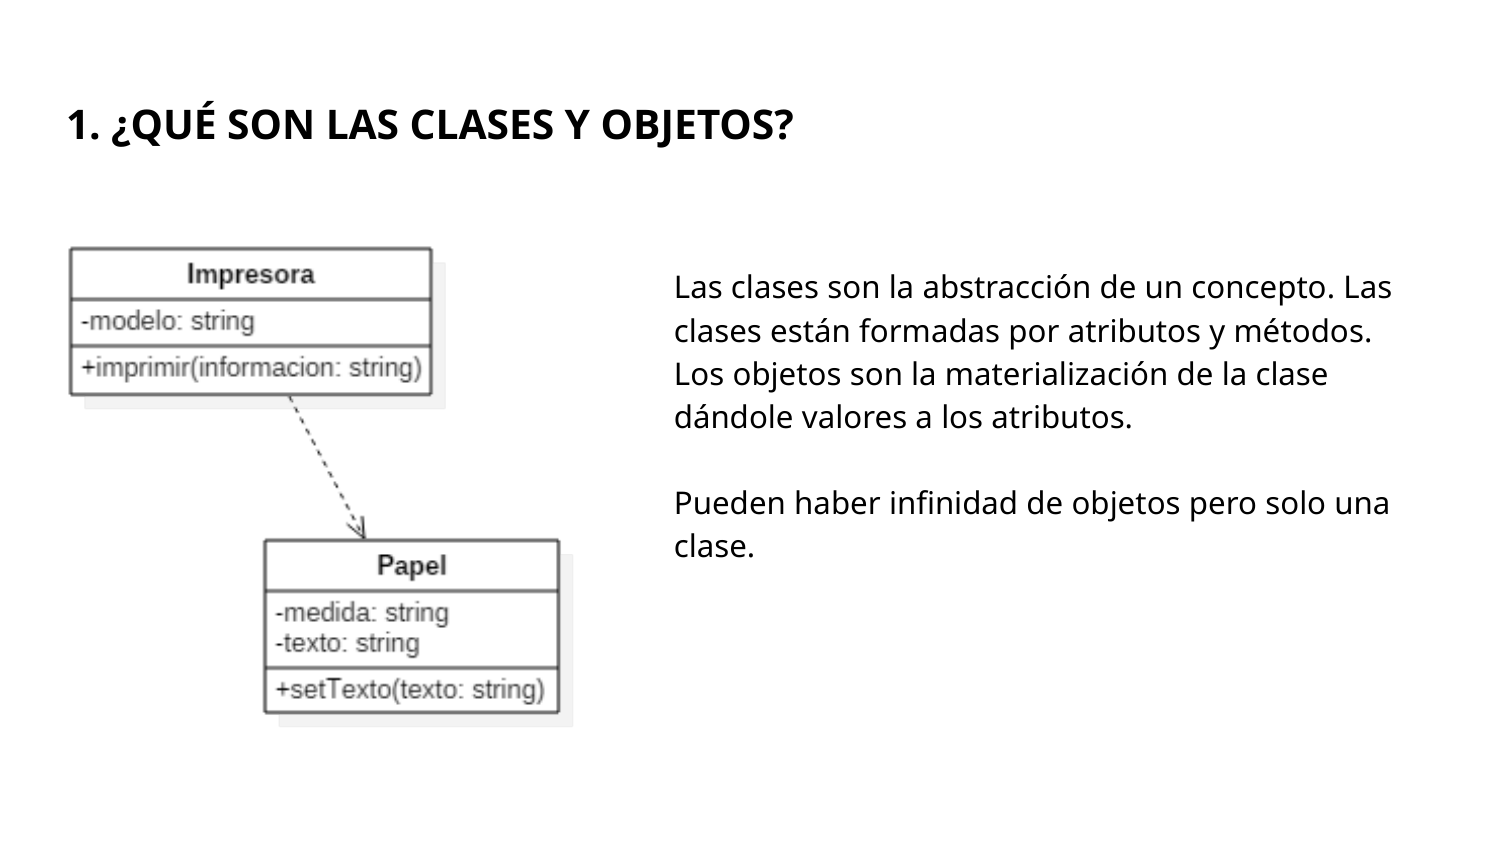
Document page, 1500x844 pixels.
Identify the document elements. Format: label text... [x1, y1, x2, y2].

picture [50, 229, 640, 795]
text_box Las clases son la abstracción de un concepto. Las clases están formadas por atributos y métodos. Los objetos son la materialización de la clase dándole valores a los atributos. Pueden haber infinidad de objetos pero solo una clase. [659, 247, 1438, 614]
title 1. ¿QUÉ SON LAS CLASES Y OBJETOS? [51, 72, 1449, 167]
